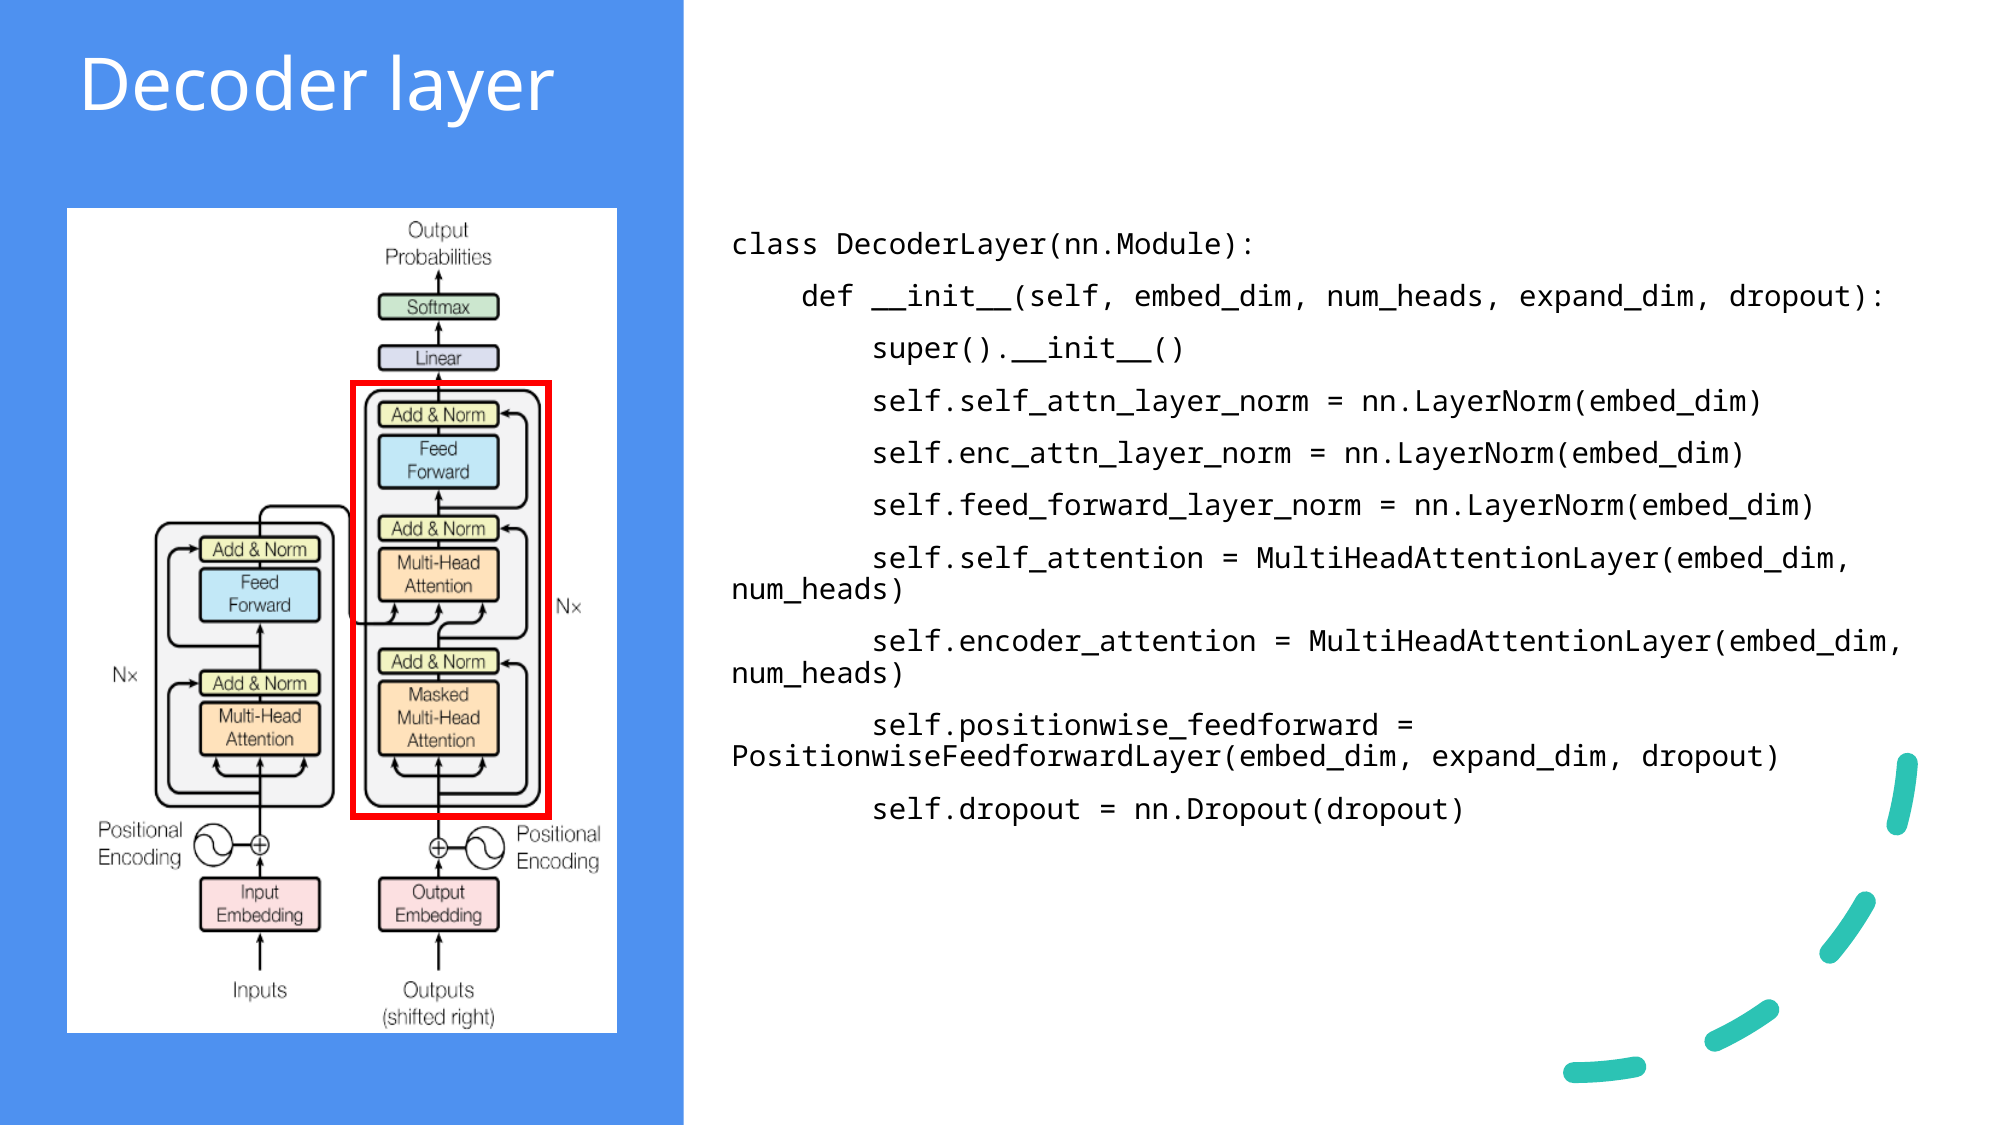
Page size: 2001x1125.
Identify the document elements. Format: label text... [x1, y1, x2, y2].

text_box [1572, 1012, 1766, 1074]
text_box [685, 0, 2000, 1125]
picture [67, 208, 617, 1033]
title Decoder layer [33, 6, 602, 166]
text_box [0, 0, 685, 1125]
list class DecoderLayer(nn.Module): def __init__(self, embed_dim, num_heads, expand_dim, dropout): super().__init__() self.self_attn_layer_norm = nn.LayerNorm(embed_dim) self.enc_attn_layer_norm = nn.LayerNorm(embed_dim) self.feed_forward_layer_norm = nn.LayerNorm(embed_dim) self.self_attention = MultiHeadAttentionLayer(embed_dim, num_heads) self.encoder_attention = MultiHeadAttentionLayer(embed_dim, num_heads) self.positionwise_feedforward = PositionwiseFeedforwardLayer(embed_dim, expand_dim, dropout) self.dropout = nn.Dropout(dropout) [716, 95, 1967, 1012]
